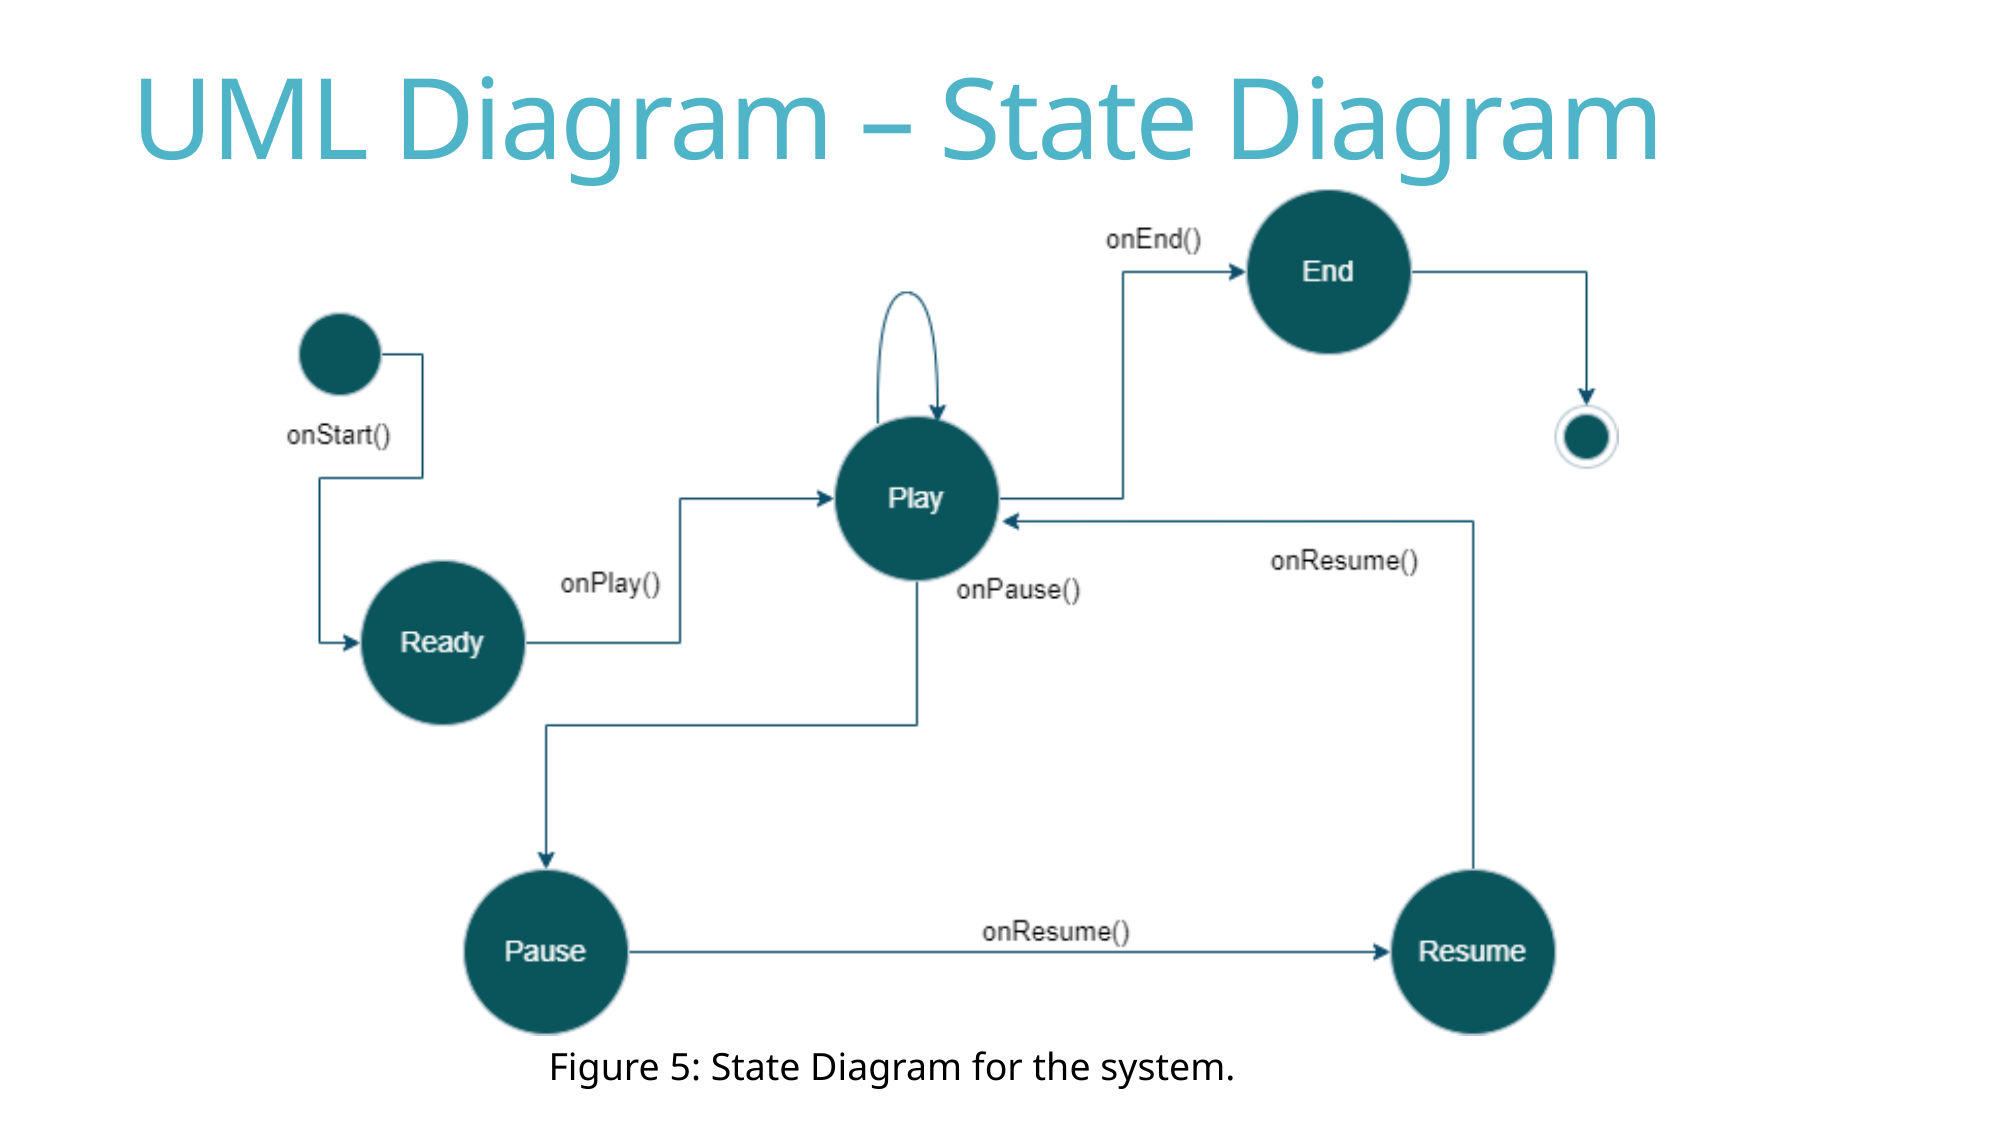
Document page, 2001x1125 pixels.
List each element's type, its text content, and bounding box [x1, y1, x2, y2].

picture [284, 188, 1619, 1036]
title UML Diagram – State Diagram [116, 13, 1884, 238]
text_box Figure 5: State Diagram for the system. [533, 1036, 1401, 1095]
